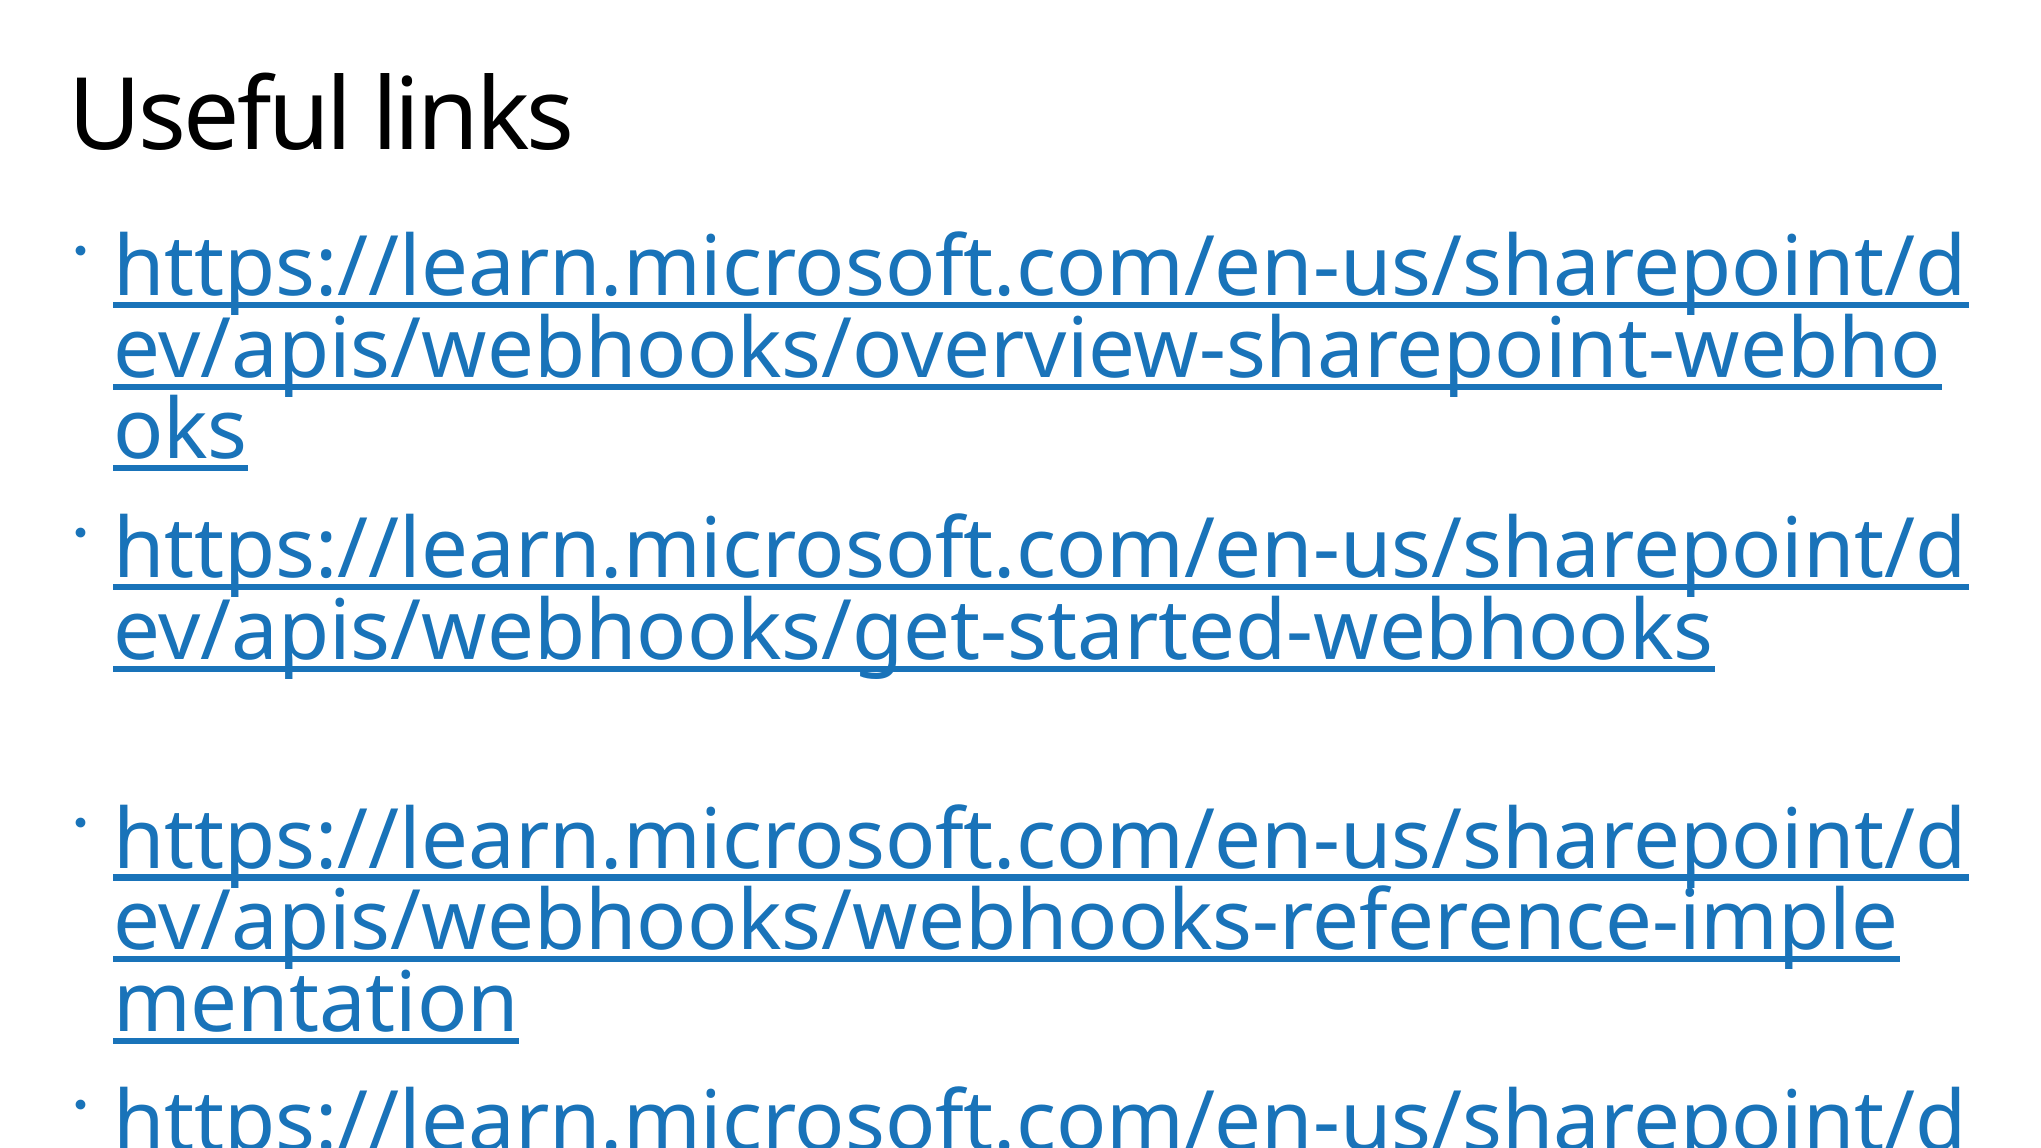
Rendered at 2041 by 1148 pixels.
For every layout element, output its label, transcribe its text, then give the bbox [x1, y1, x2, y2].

list https://learn.microsoft.com/en-us/sharepoint/dev/apis/webhooks/overview-sharepoint-webhooks https://learn.microsoft.com/en-us/sharepoint/dev/apis/webhooks/get-started-webhooks https://learn.microsoft.com/en-us/sharepoint/dev/apis/webhooks/webhooks-reference-implementation https://learn.microsoft.com/en-us/sharepoint/dev/apis/webhooks/lists/overview-sharepoint-list-webhooks https://learn.microsoft.com/en-us/graph/webhooks [45, 199, 1996, 1077]
title Useful links [45, 48, 1996, 199]
